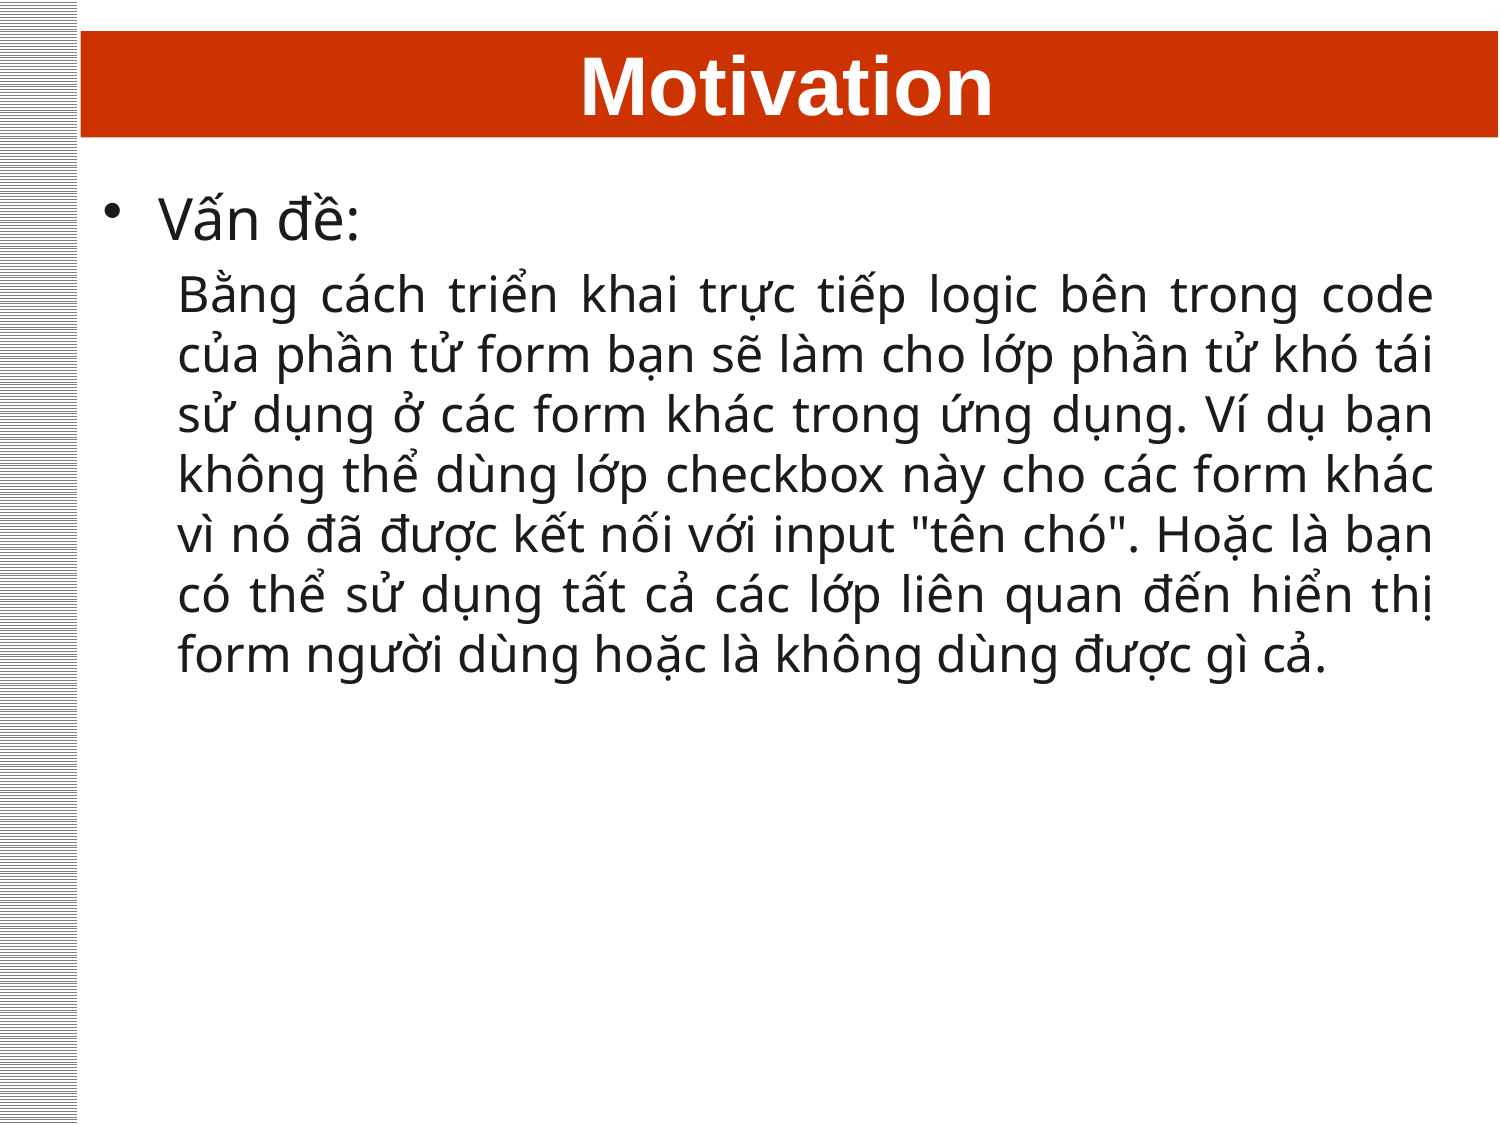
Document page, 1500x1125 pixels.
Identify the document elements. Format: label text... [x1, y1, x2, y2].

list Vấn đề: Bằng cách triển khai trực tiếp logic bên trong code của phần tử form bạn sẽ làm cho lớp phần tử khó tái sử dụng ở các form khác trong ứng dụng. Ví dụ bạn không thể dùng lớp checkbox này cho các form khác vì nó đã được kết nối với input "tên chó". Hoặc là bạn có thể sử dụng tất cả các lớp liên quan đến hiển thị form người dùng hoặc là không dùng được gì cả. [87, 174, 1450, 1100]
title Motivation [75, 24, 1500, 138]
